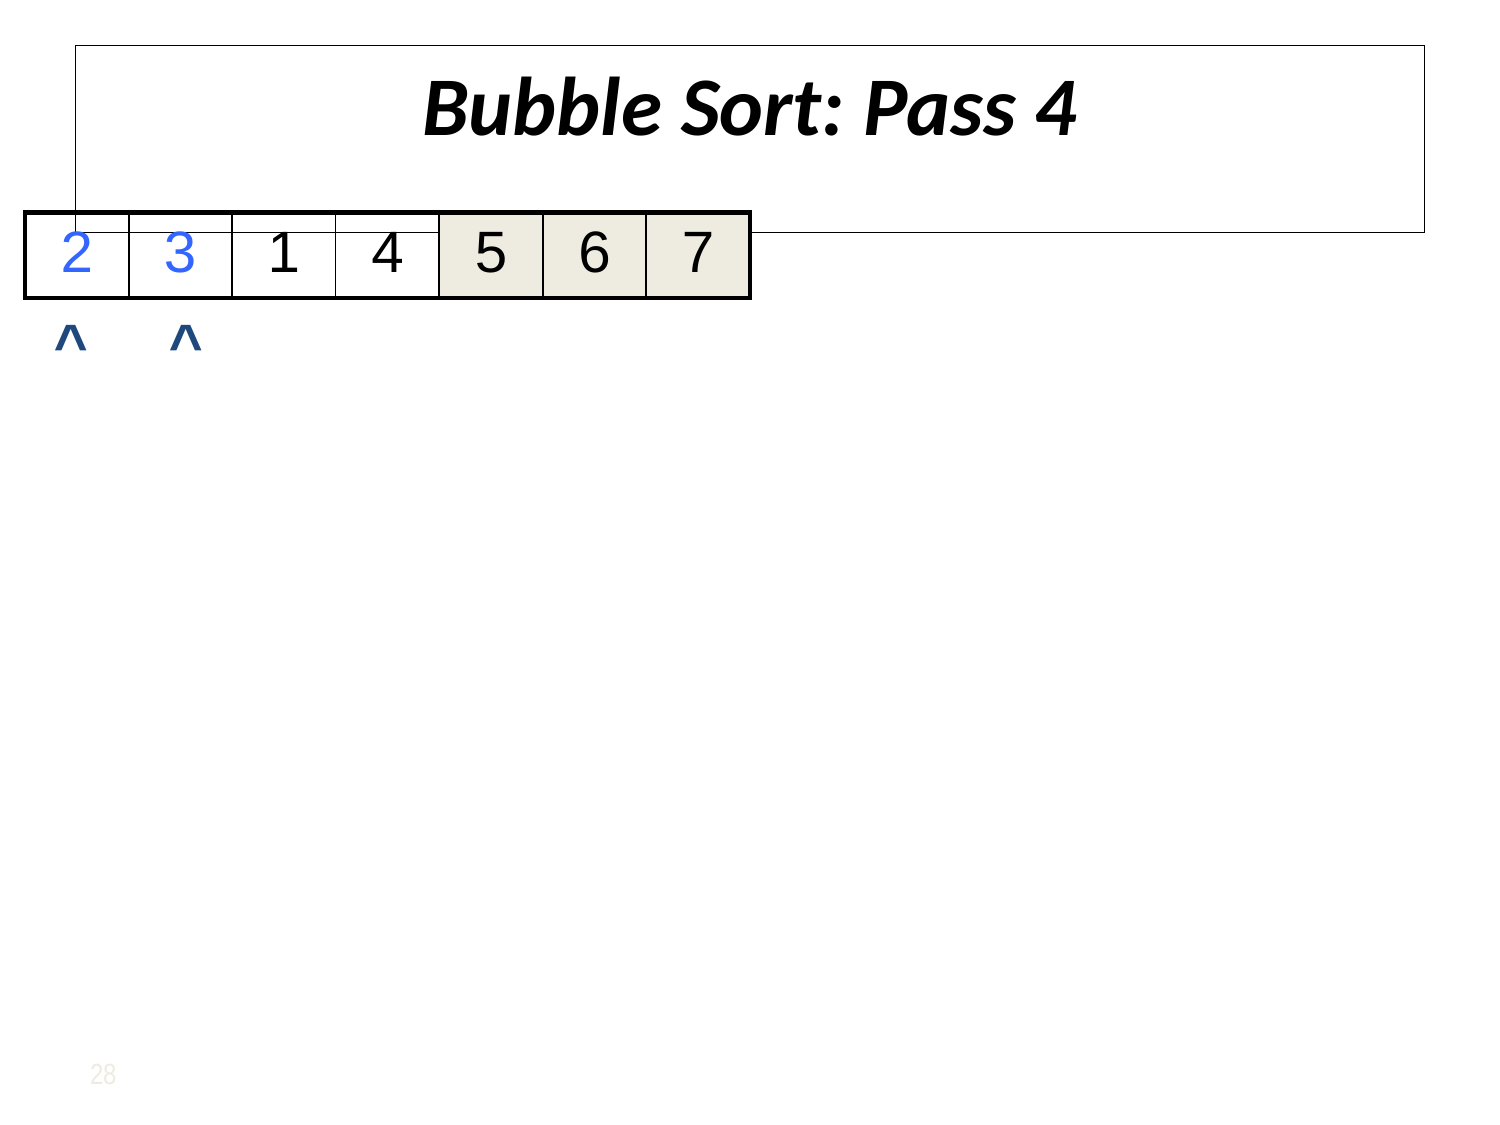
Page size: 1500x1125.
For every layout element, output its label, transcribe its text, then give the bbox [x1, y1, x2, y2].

table_header 4 [336, 215, 438, 296]
table_header 6 [544, 215, 645, 296]
slide_number 28 [75, 1042, 425, 1103]
text_box ^ ^ [37, 299, 217, 386]
table_header 7 [647, 215, 748, 296]
table_header 3 [130, 215, 231, 296]
table_header 5 [440, 215, 542, 296]
title Bubble Sort: Pass 4 [75, 45, 1425, 233]
table_header 2 [27, 215, 128, 296]
table_header 1 [233, 215, 335, 296]
